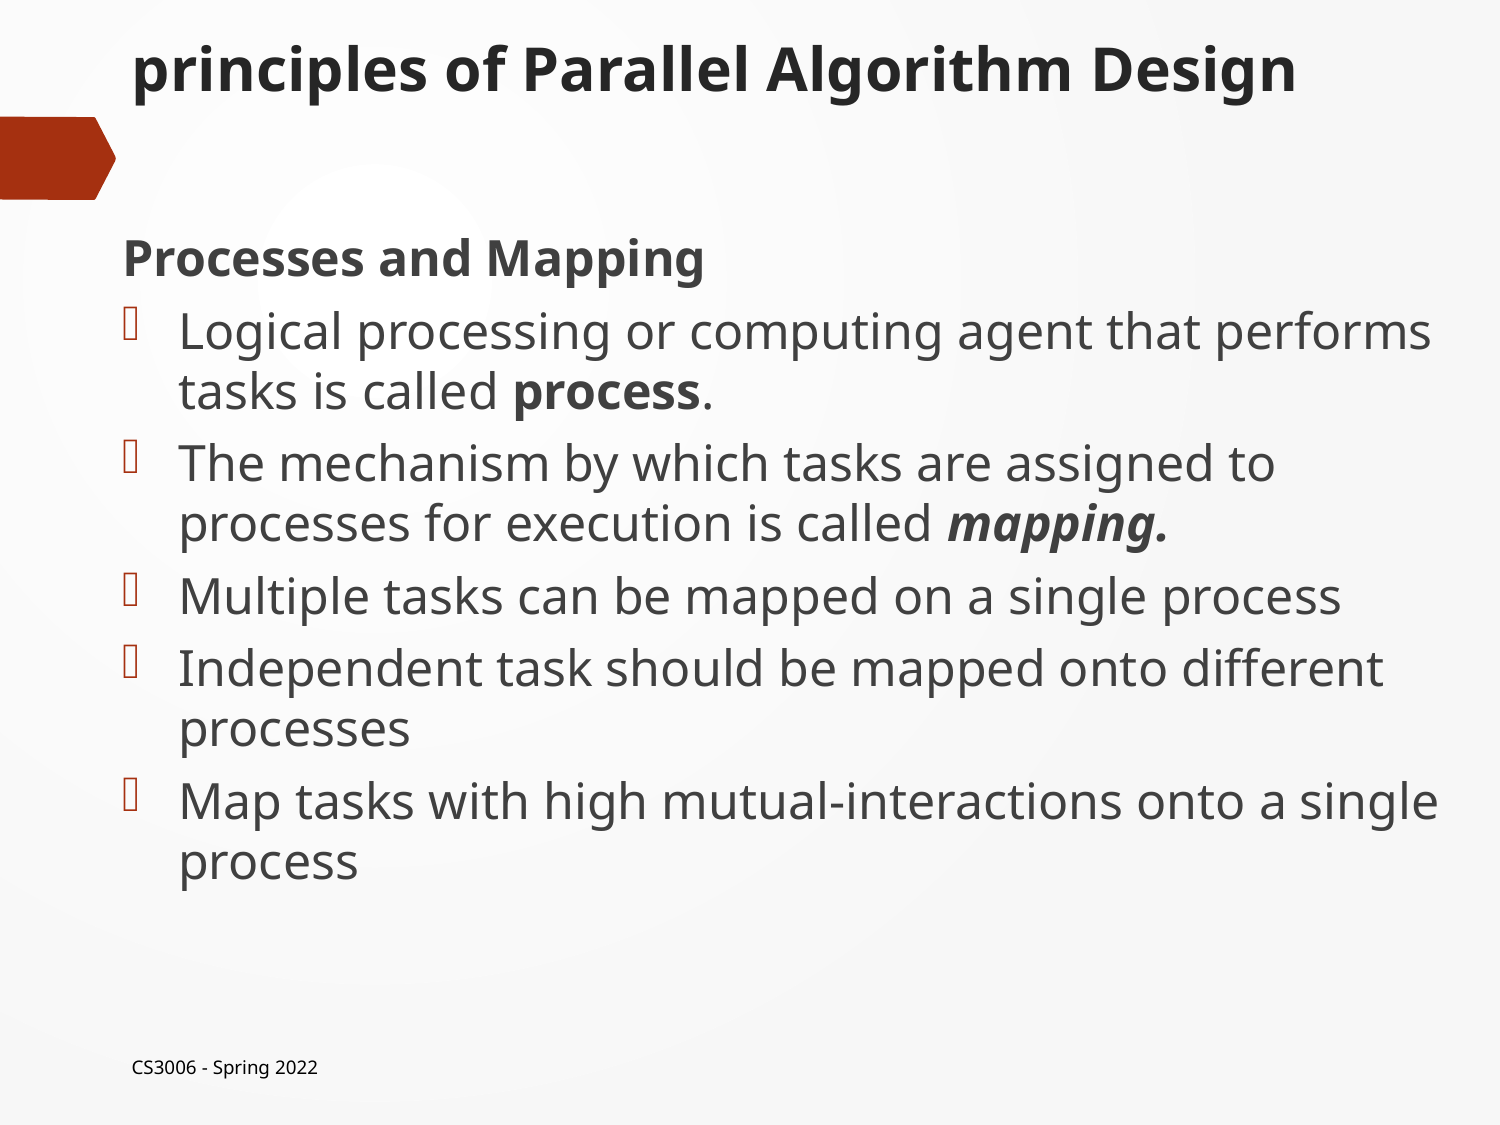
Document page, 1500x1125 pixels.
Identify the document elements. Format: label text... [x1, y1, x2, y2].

list Processes and Mapping Logical processing or computing agent that performs tasks is called process. The mechanism by which tasks are assigned to processes for execution is called mapping. Multiple tasks can be mapped on a single process Independent task should be mapped onto different processes Map tasks with high mutual-interactions onto a single process [107, 219, 1492, 1038]
footer CS3006 - Spring 2022 [116, 1037, 1139, 1098]
title principles of Parallel Algorithm Design [116, 23, 1483, 158]
